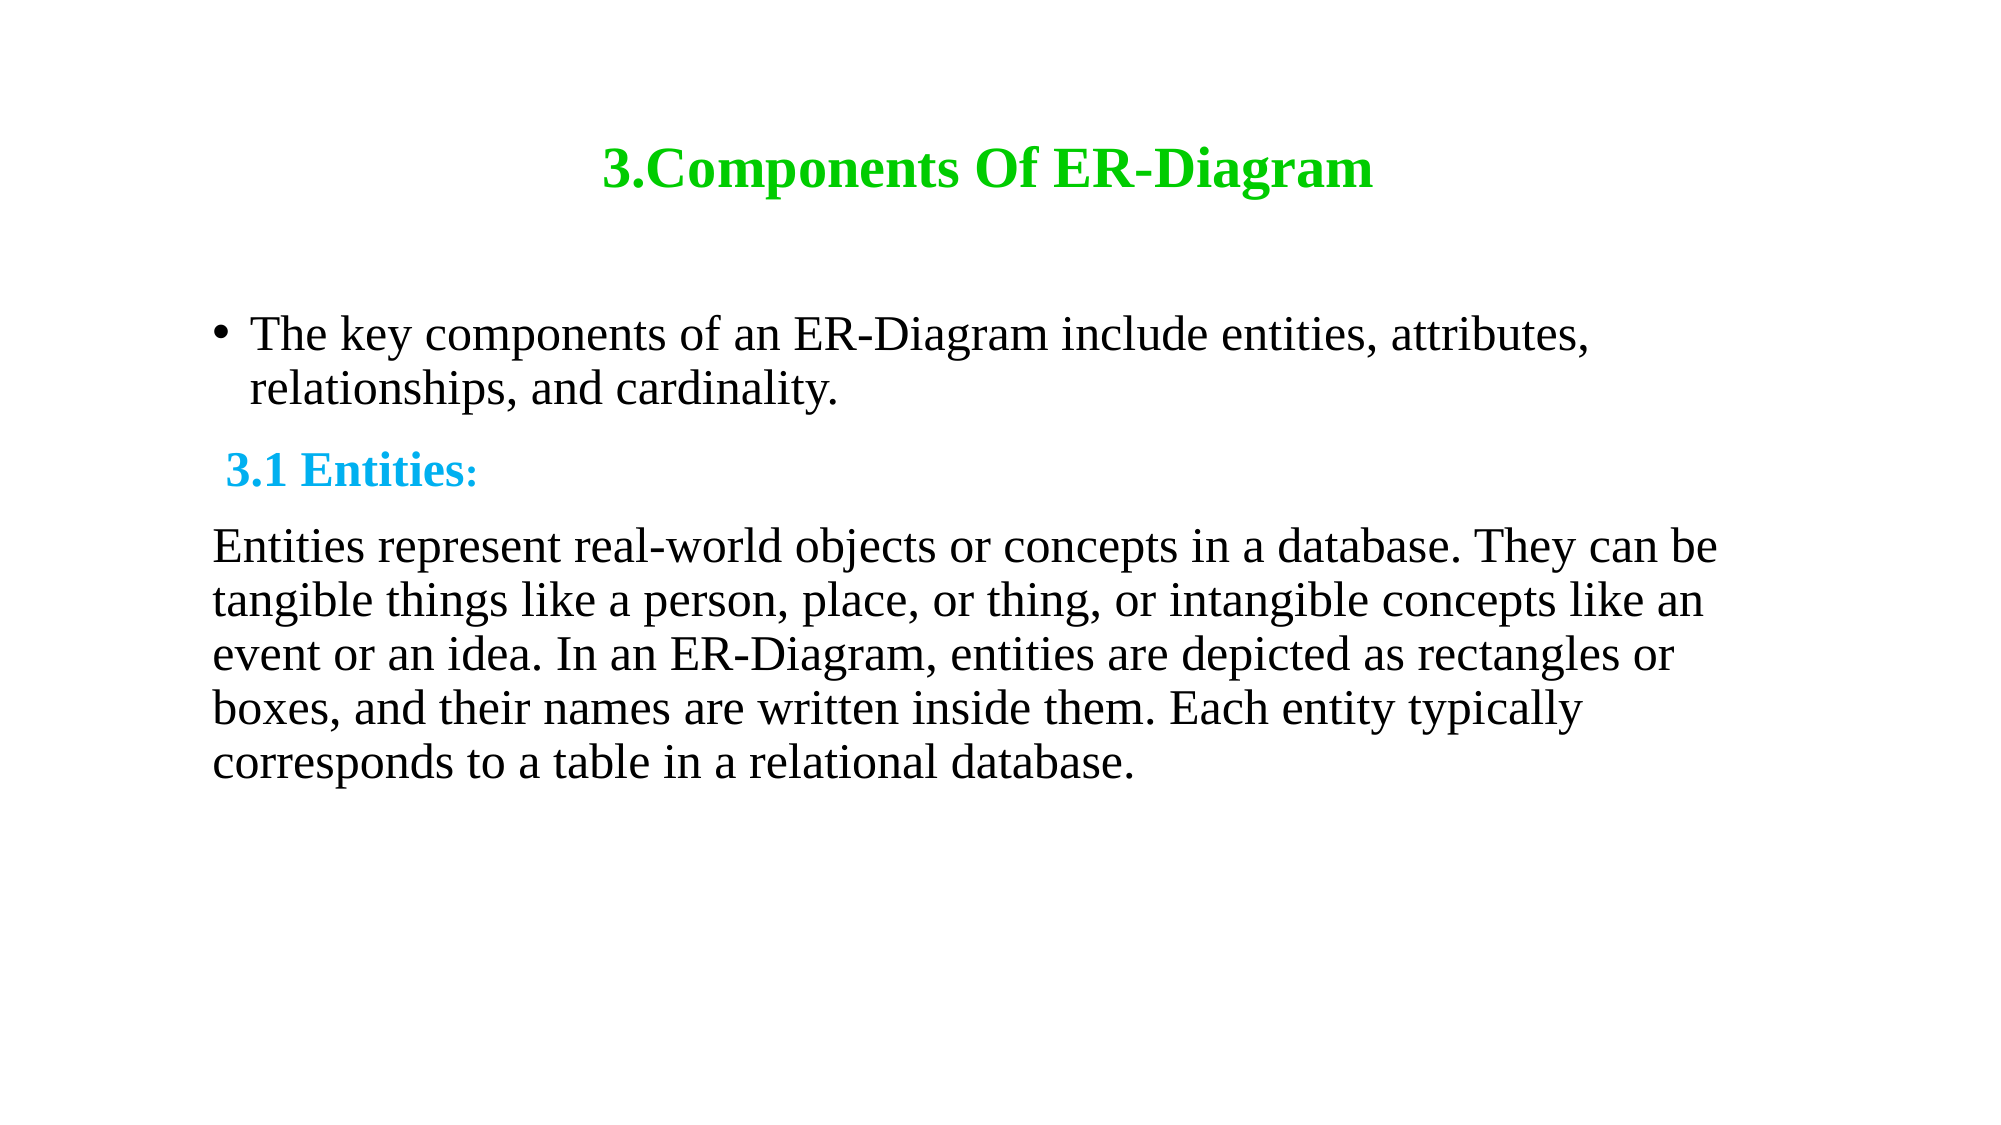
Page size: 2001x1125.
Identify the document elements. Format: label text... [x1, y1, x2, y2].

list The key components of an ER-Diagram include entities, attributes, relationships, and cardinality. 3.1 Entities: Entities represent real-world objects or concepts in a database. They can be tangible things like a person, place, or thing, or intangible concepts like an event or an idea. In an ER-Diagram, entities are depicted as rectangles or boxes, and their names are written inside them. Each entity typically corresponds to a table in a relational database. [197, 299, 1828, 1014]
title 3.Components Of ER-Diagram [137, 59, 1863, 278]
